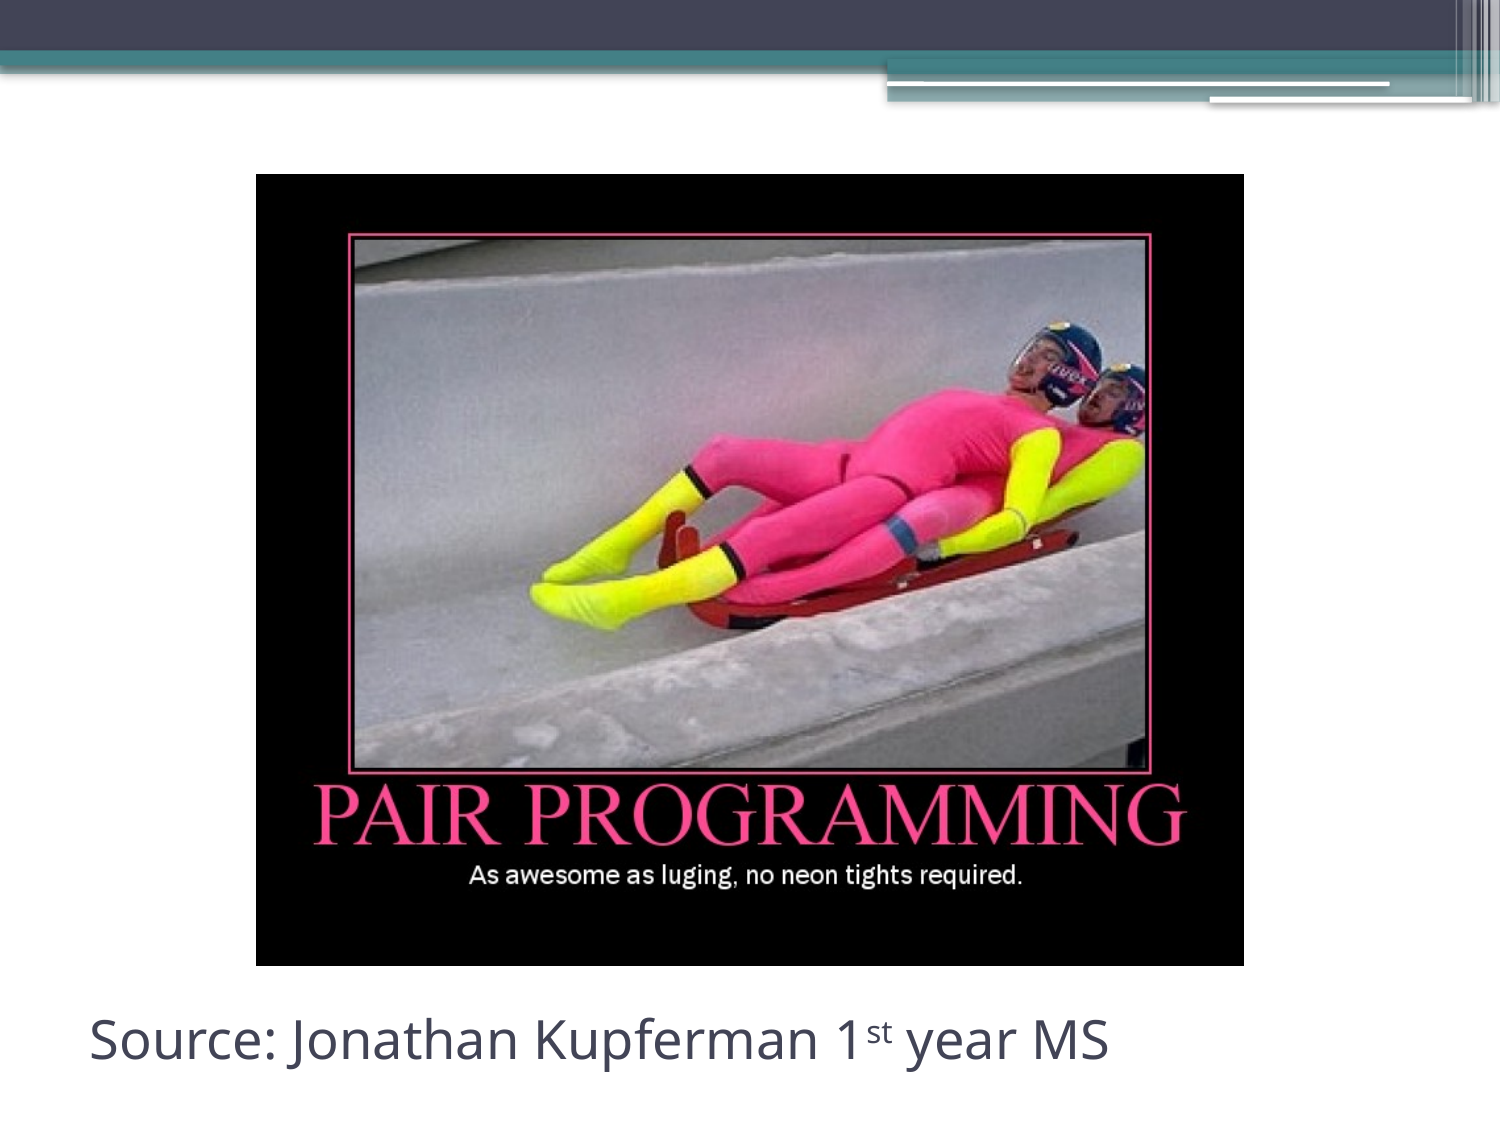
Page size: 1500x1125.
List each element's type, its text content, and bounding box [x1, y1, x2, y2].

title Source: Jonathan Kupferman 1st year MS [75, 977, 1425, 1125]
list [0, 174, 1500, 966]
